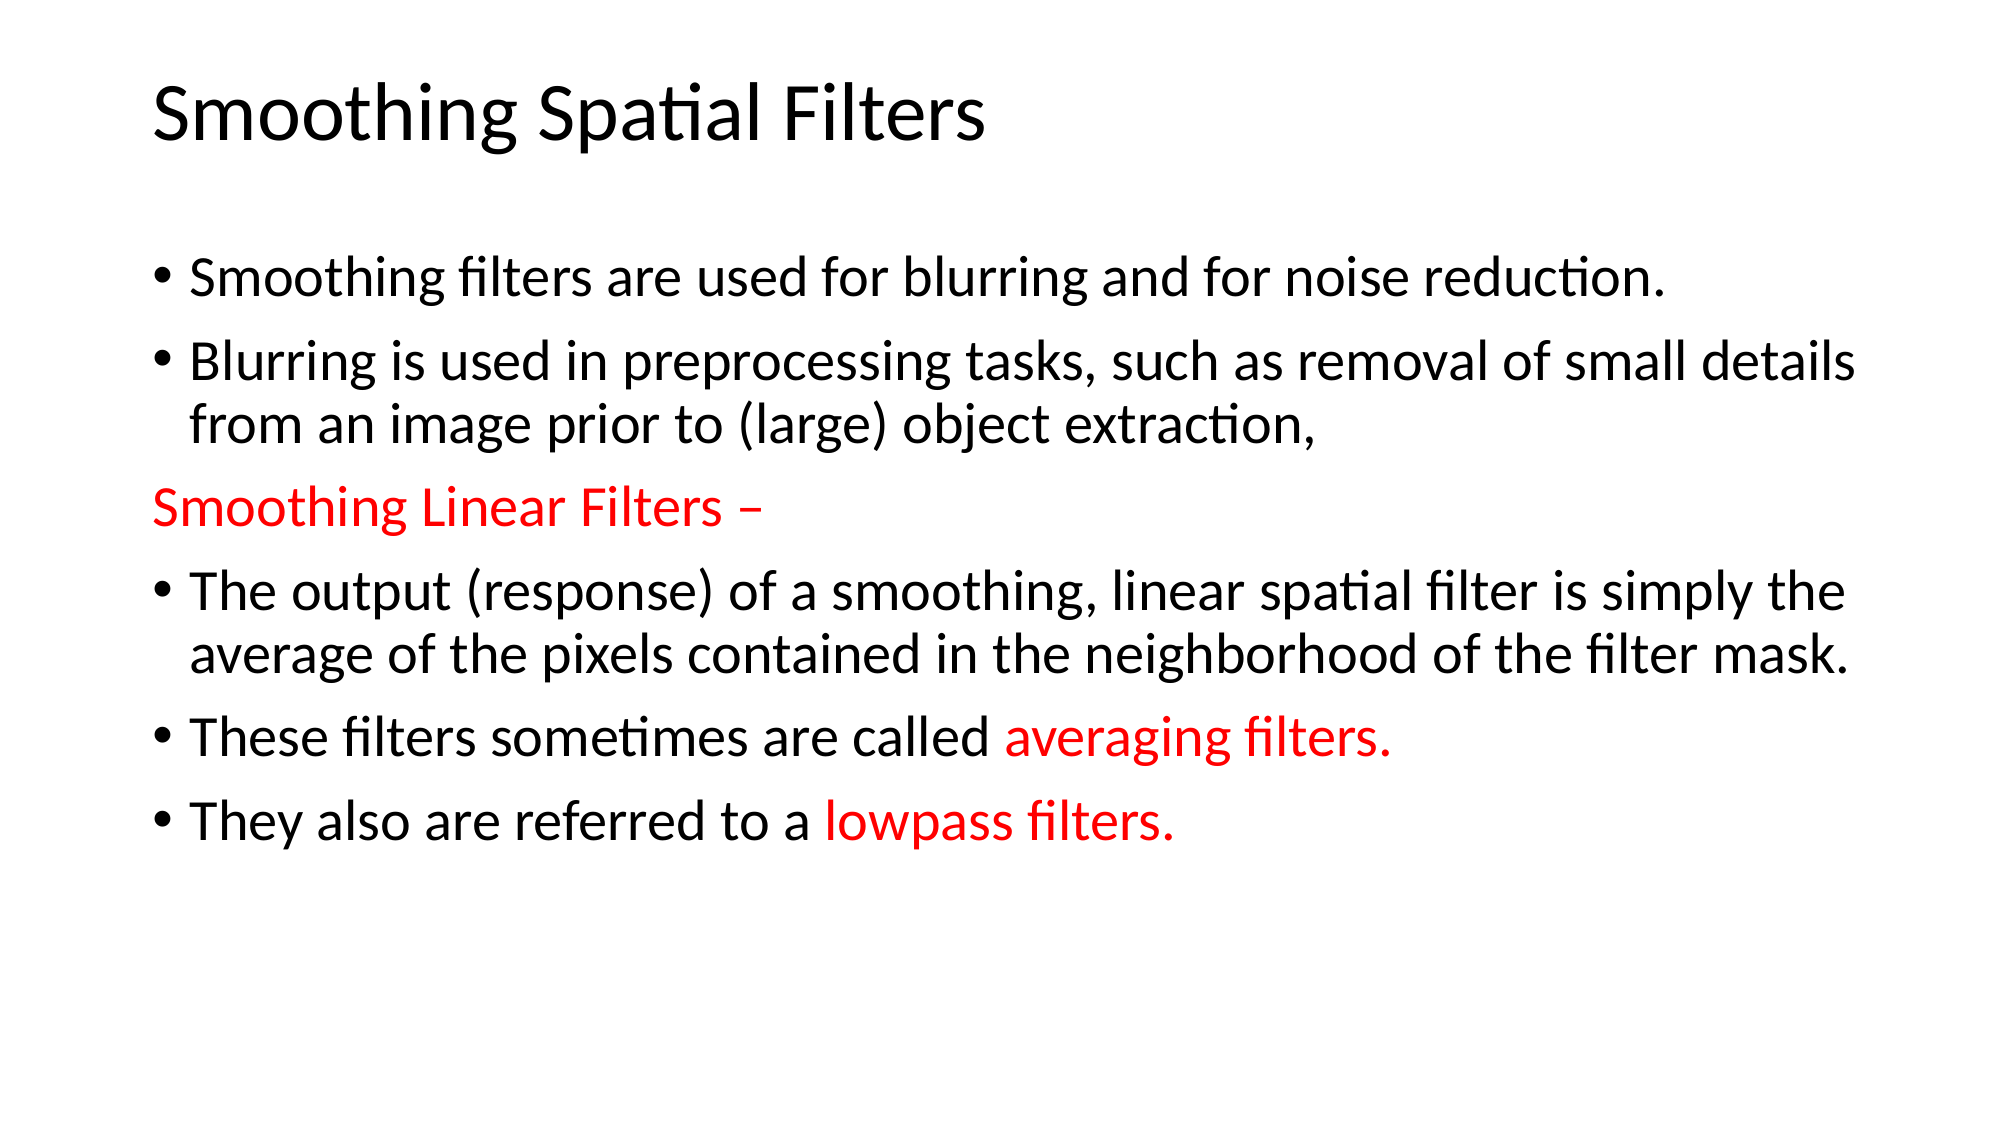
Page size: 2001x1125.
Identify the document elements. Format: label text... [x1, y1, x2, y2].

list Smoothing filters are used for blurring and for noise reduction. Blurring is used in preprocessing tasks, such as removal of small details from an image prior to (large) object extraction, Smoothing Linear Filters – The output (response) of a smoothing, linear spatial filter is simply the average of the pixels contained in the neighborhood of the filter mask. These filters sometimes are called averaging filters. They also are referred to a lowpass filters. [137, 238, 1921, 1066]
title Smoothing Spatial Filters [137, 59, 1863, 167]
